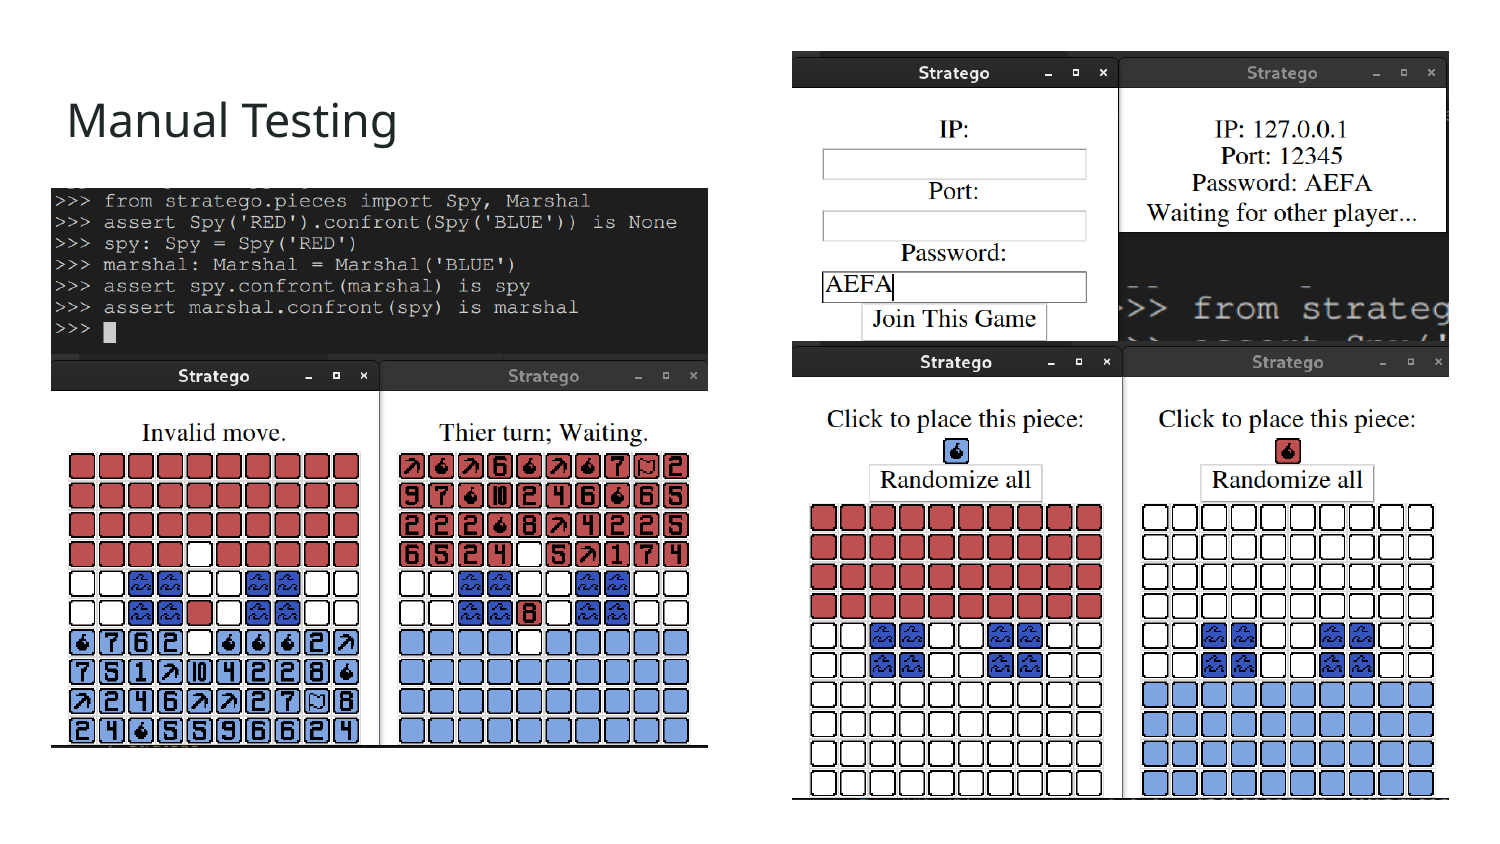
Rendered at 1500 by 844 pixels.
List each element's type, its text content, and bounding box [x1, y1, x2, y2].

picture [792, 51, 1450, 800]
picture [50, 188, 708, 748]
title Manual Testing [51, 72, 787, 167]
